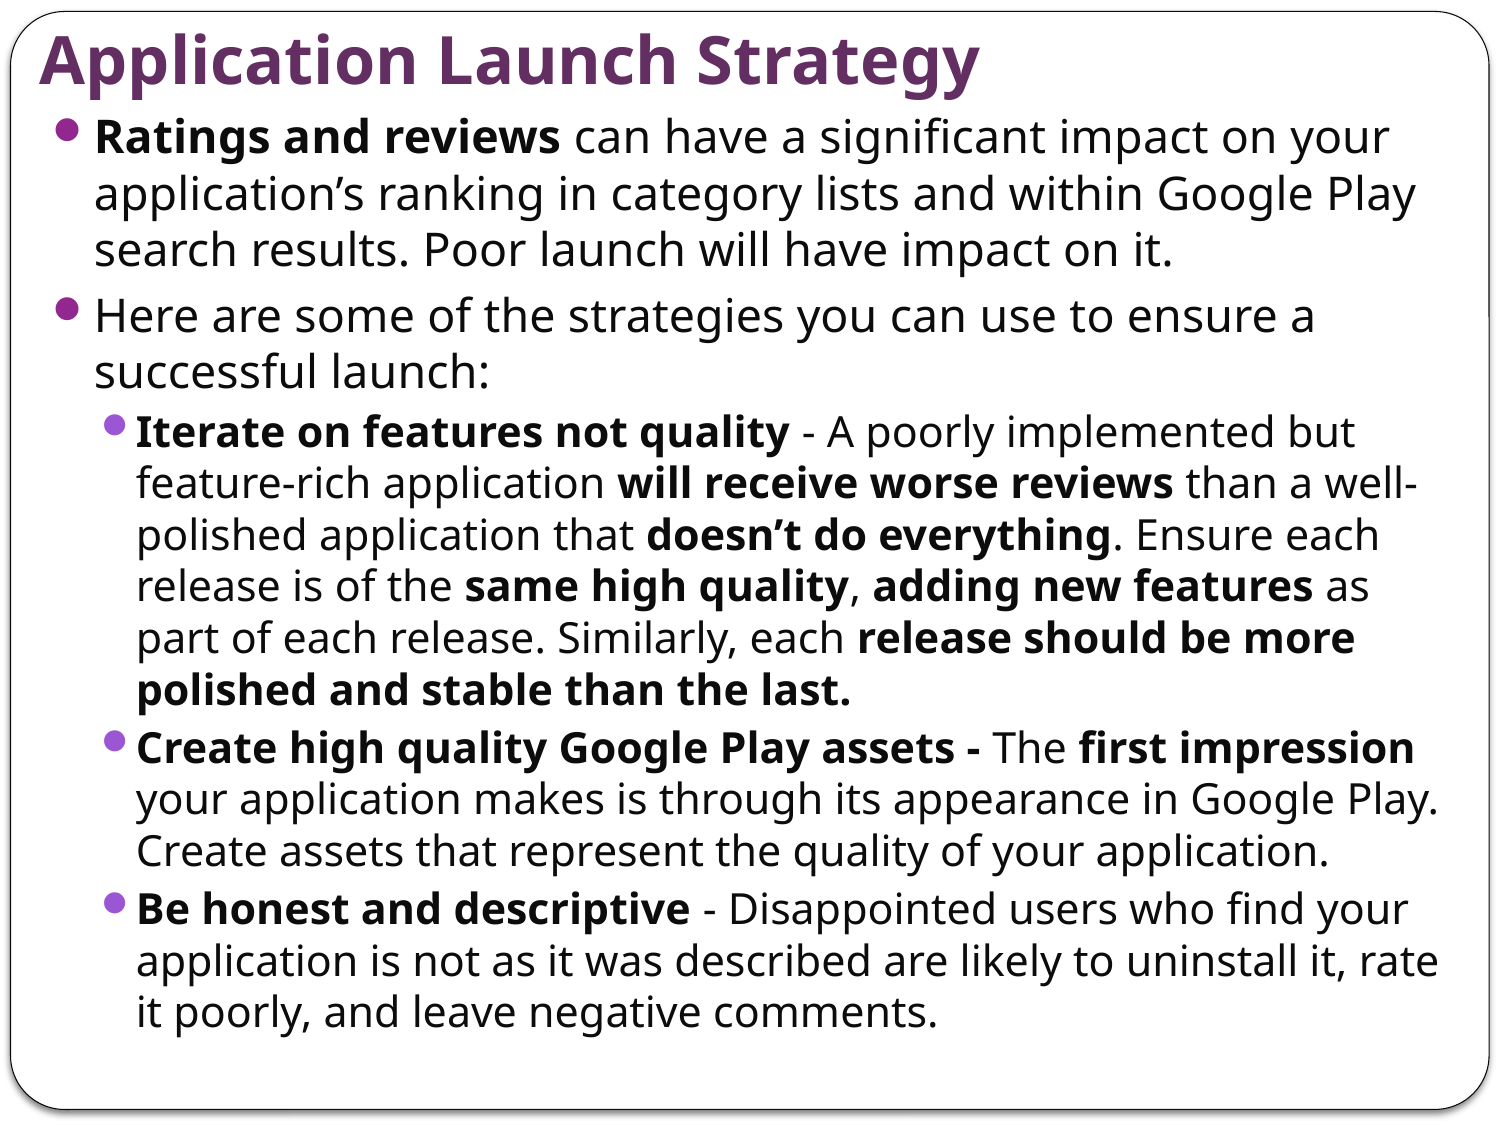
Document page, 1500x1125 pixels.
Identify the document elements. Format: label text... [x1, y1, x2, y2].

title Application Launch Strategy [24, 24, 1425, 113]
list Ratings and reviews can have a signiﬁcant impact on your application’s ranking in category lists and within Google Play search results. Poor launch will have impact on it. Here are some of the strategies you can use to ensure a successful launch: Iterate on features not quality - A poorly implemented but feature-rich application will receive worse reviews than a well-polished application that doesn’t do everything. Ensure each release is of the same high quality, adding new features as part of each release. Similarly, each release should be more polished and stable than the last. Create high quality Google Play assets - The ﬁrst impression your application makes is through its appearance in Google Play. Create assets that represent the quality of your application. Be honest and descriptive - Disappointed users who ﬁnd your application is not as it was described are likely to uninstall it, rate it poorly, and leave negative comments. [37, 99, 1463, 1075]
